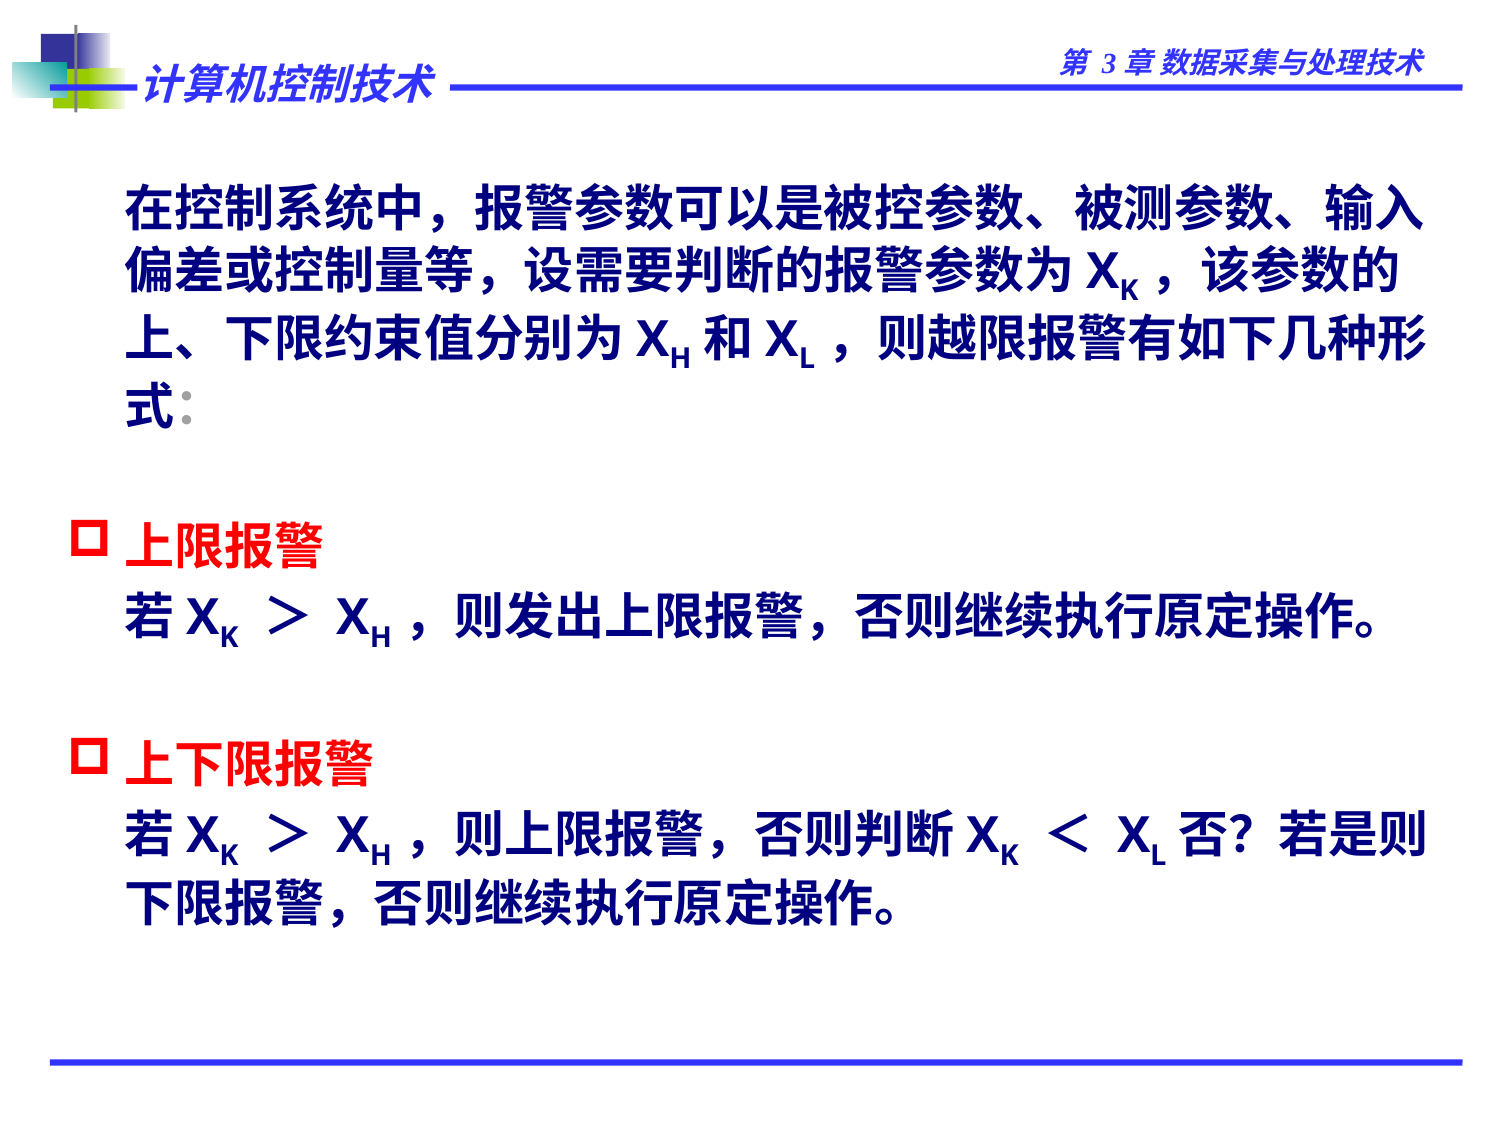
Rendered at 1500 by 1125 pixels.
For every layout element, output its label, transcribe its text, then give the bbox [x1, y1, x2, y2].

list 在控制系统中，报警参数可以是被控参数、被测参数、输入偏差或控制量等，设需要判断的报警参数为XK，该参数的上、下限约束值分别为XH和XL，则越限报警有如下几种形式： 上限报警 若XK ＞ XH，则发出上限报警，否则继续执行原定操作。 上下限报警 若XK ＞ XH，则上限报警，否则判断XK ＜ XL否？若是则下限报警，否则继续执行原定操作。 [53, 160, 1447, 953]
